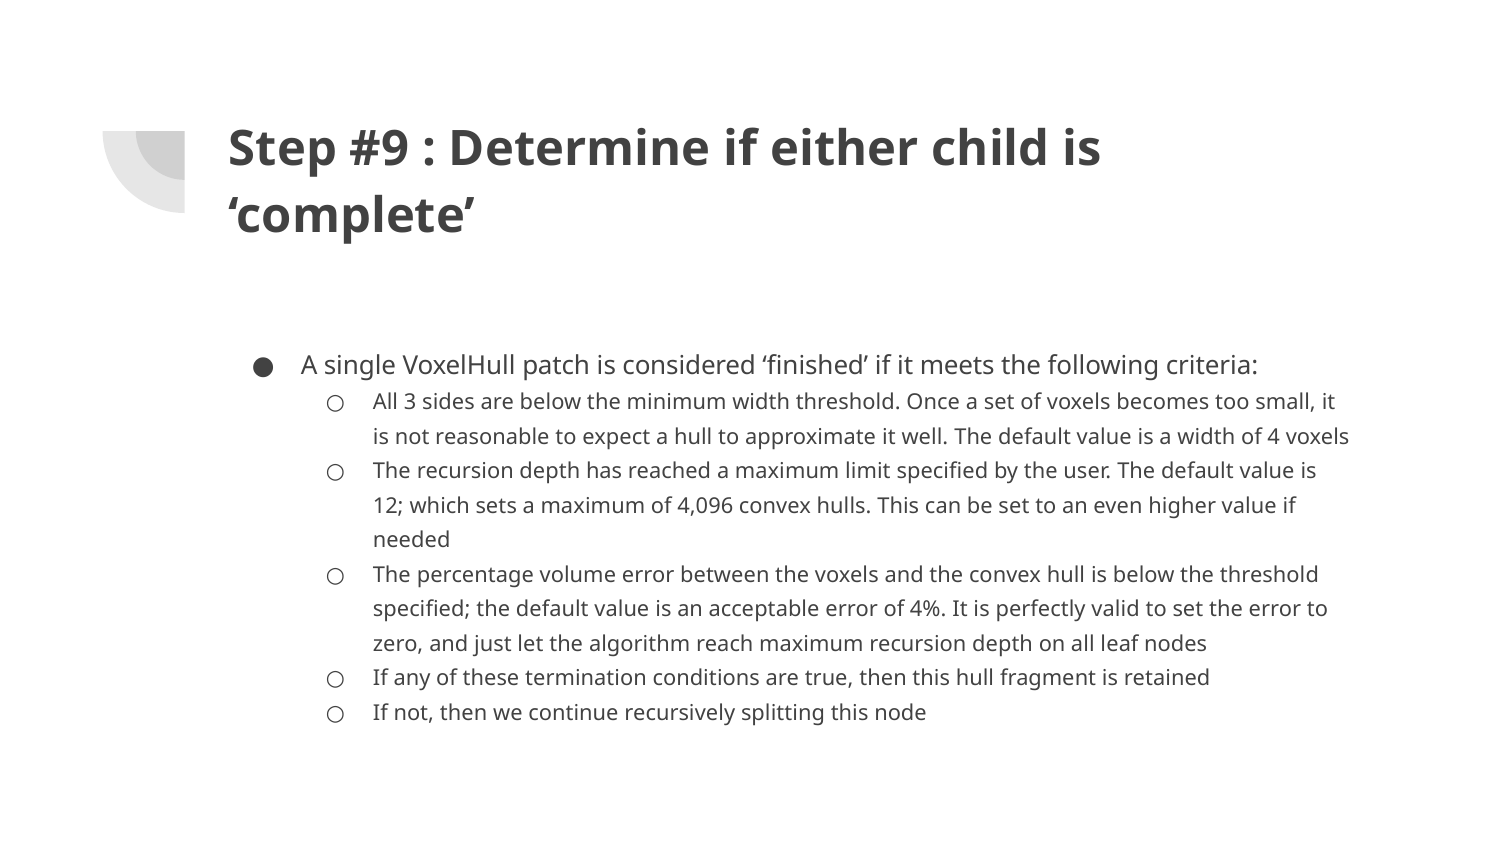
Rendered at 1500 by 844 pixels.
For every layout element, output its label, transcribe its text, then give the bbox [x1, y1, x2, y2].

list A single VoxelHull patch is considered ‘finished’ if it meets the following criteria: All 3 sides are below the minimum width threshold. Once a set of voxels becomes too small, it is not reasonable to expect a hull to approximate it well. The default value is a width of 4 voxels The recursion depth has reached a maximum limit specified by the user. The default value is 12; which sets a maximum of 4,096 convex hulls. This can be set to an even higher value if needed The percentage volume error between the voxels and the convex hull is below the threshold specified; the default value is an acceptable error of 4%. It is perfectly valid to set the error to zero, and just let the algorithm reach maximum recursion depth on all leaf nodes If any of these termination conditions are true, then this hull fragment is retained If not, then we continue recursively splitting this node [213, 326, 1368, 744]
title Step #9 : Determine if either child is ‘complete’ [213, 98, 1368, 263]
